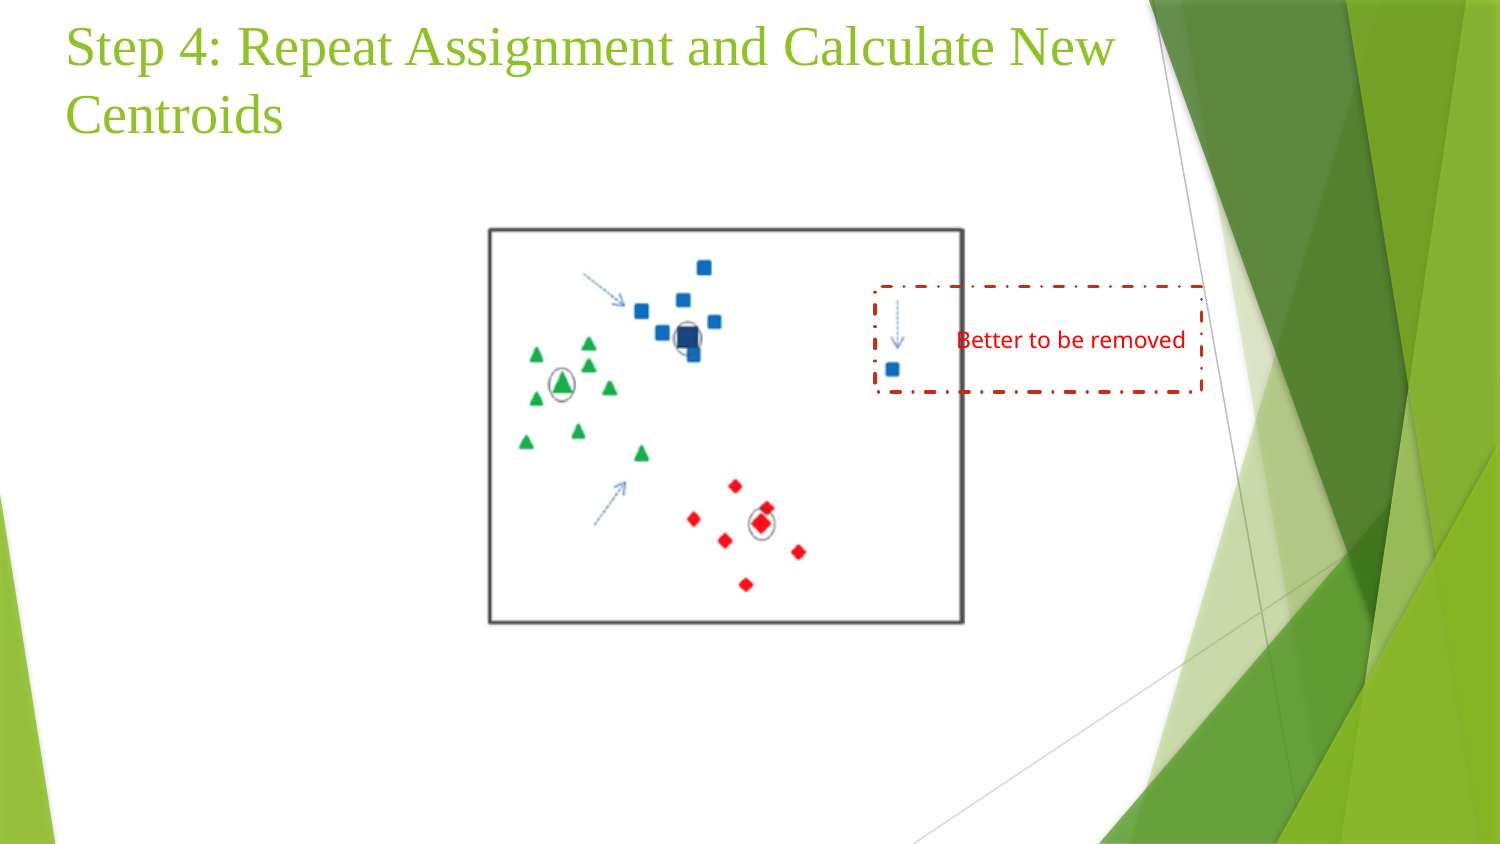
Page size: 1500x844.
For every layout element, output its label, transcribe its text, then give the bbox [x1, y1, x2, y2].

text_box Better to be removed [1032, 285, 1203, 394]
picture [450, 193, 1028, 650]
title Step 4: Repeat Assignment and Calculate New Centroids [50, 27, 1345, 126]
